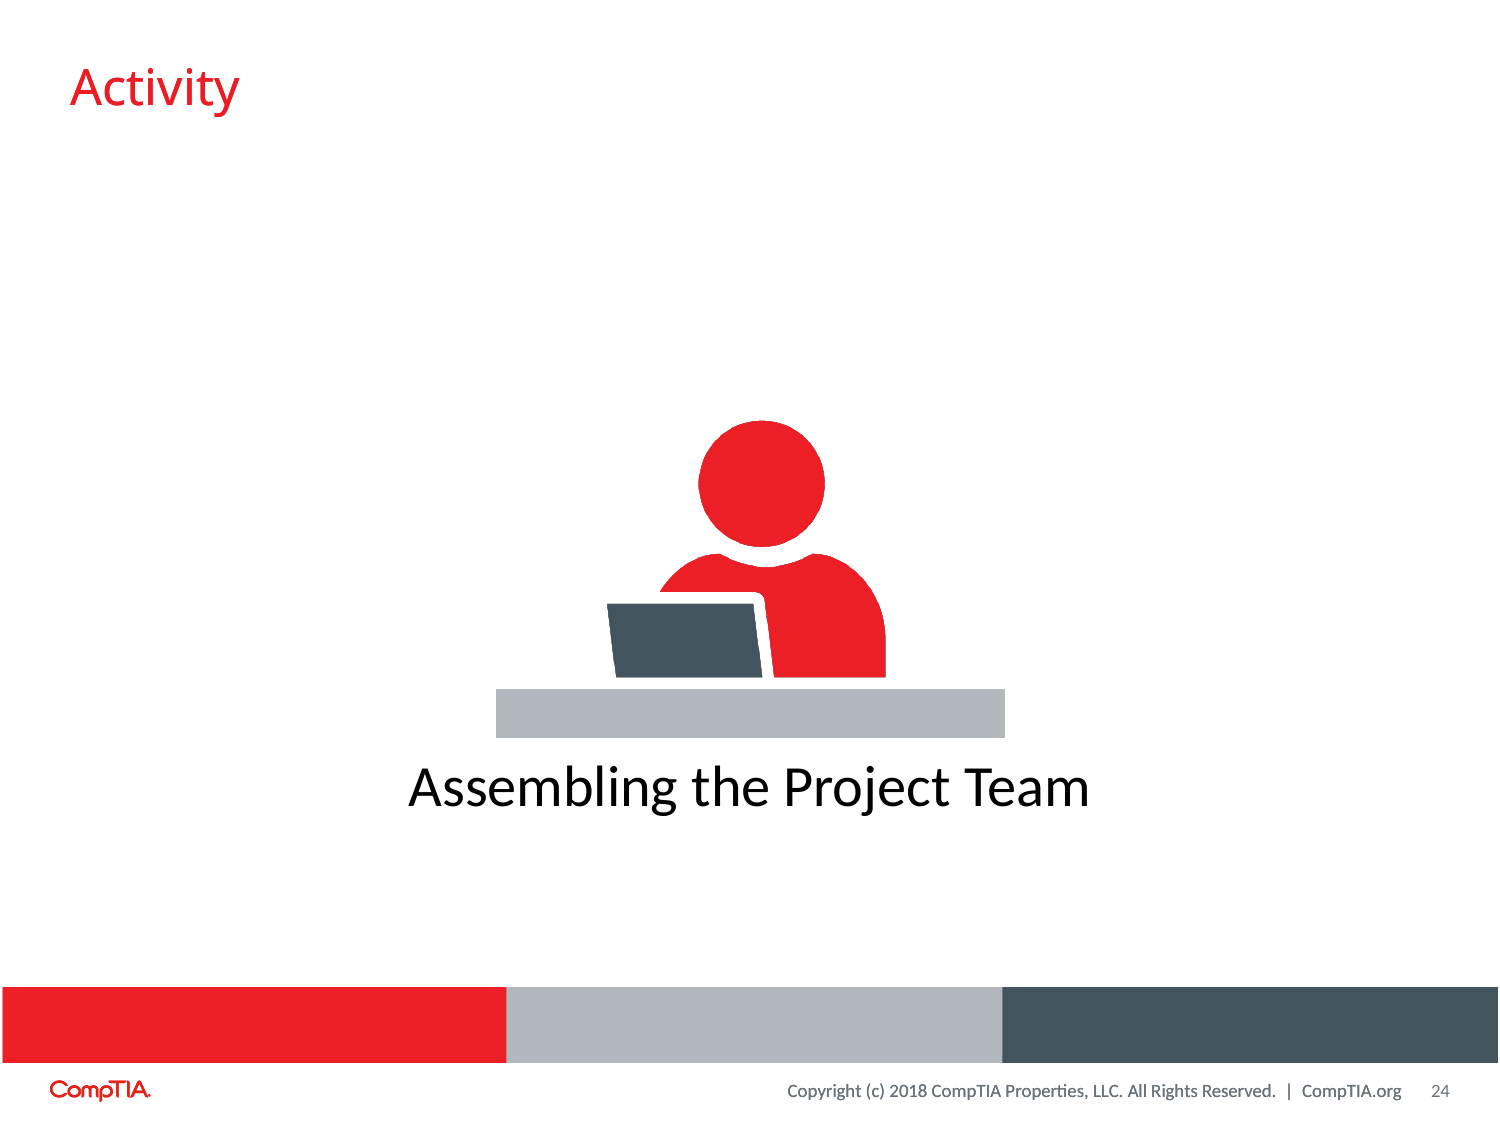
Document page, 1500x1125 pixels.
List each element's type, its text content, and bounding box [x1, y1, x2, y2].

picture [0, 987, 1500, 1063]
list Assembling the Project Team [93, 740, 1407, 841]
picture [495, 420, 1005, 738]
slide_number 24 [1407, 1067, 1450, 1113]
